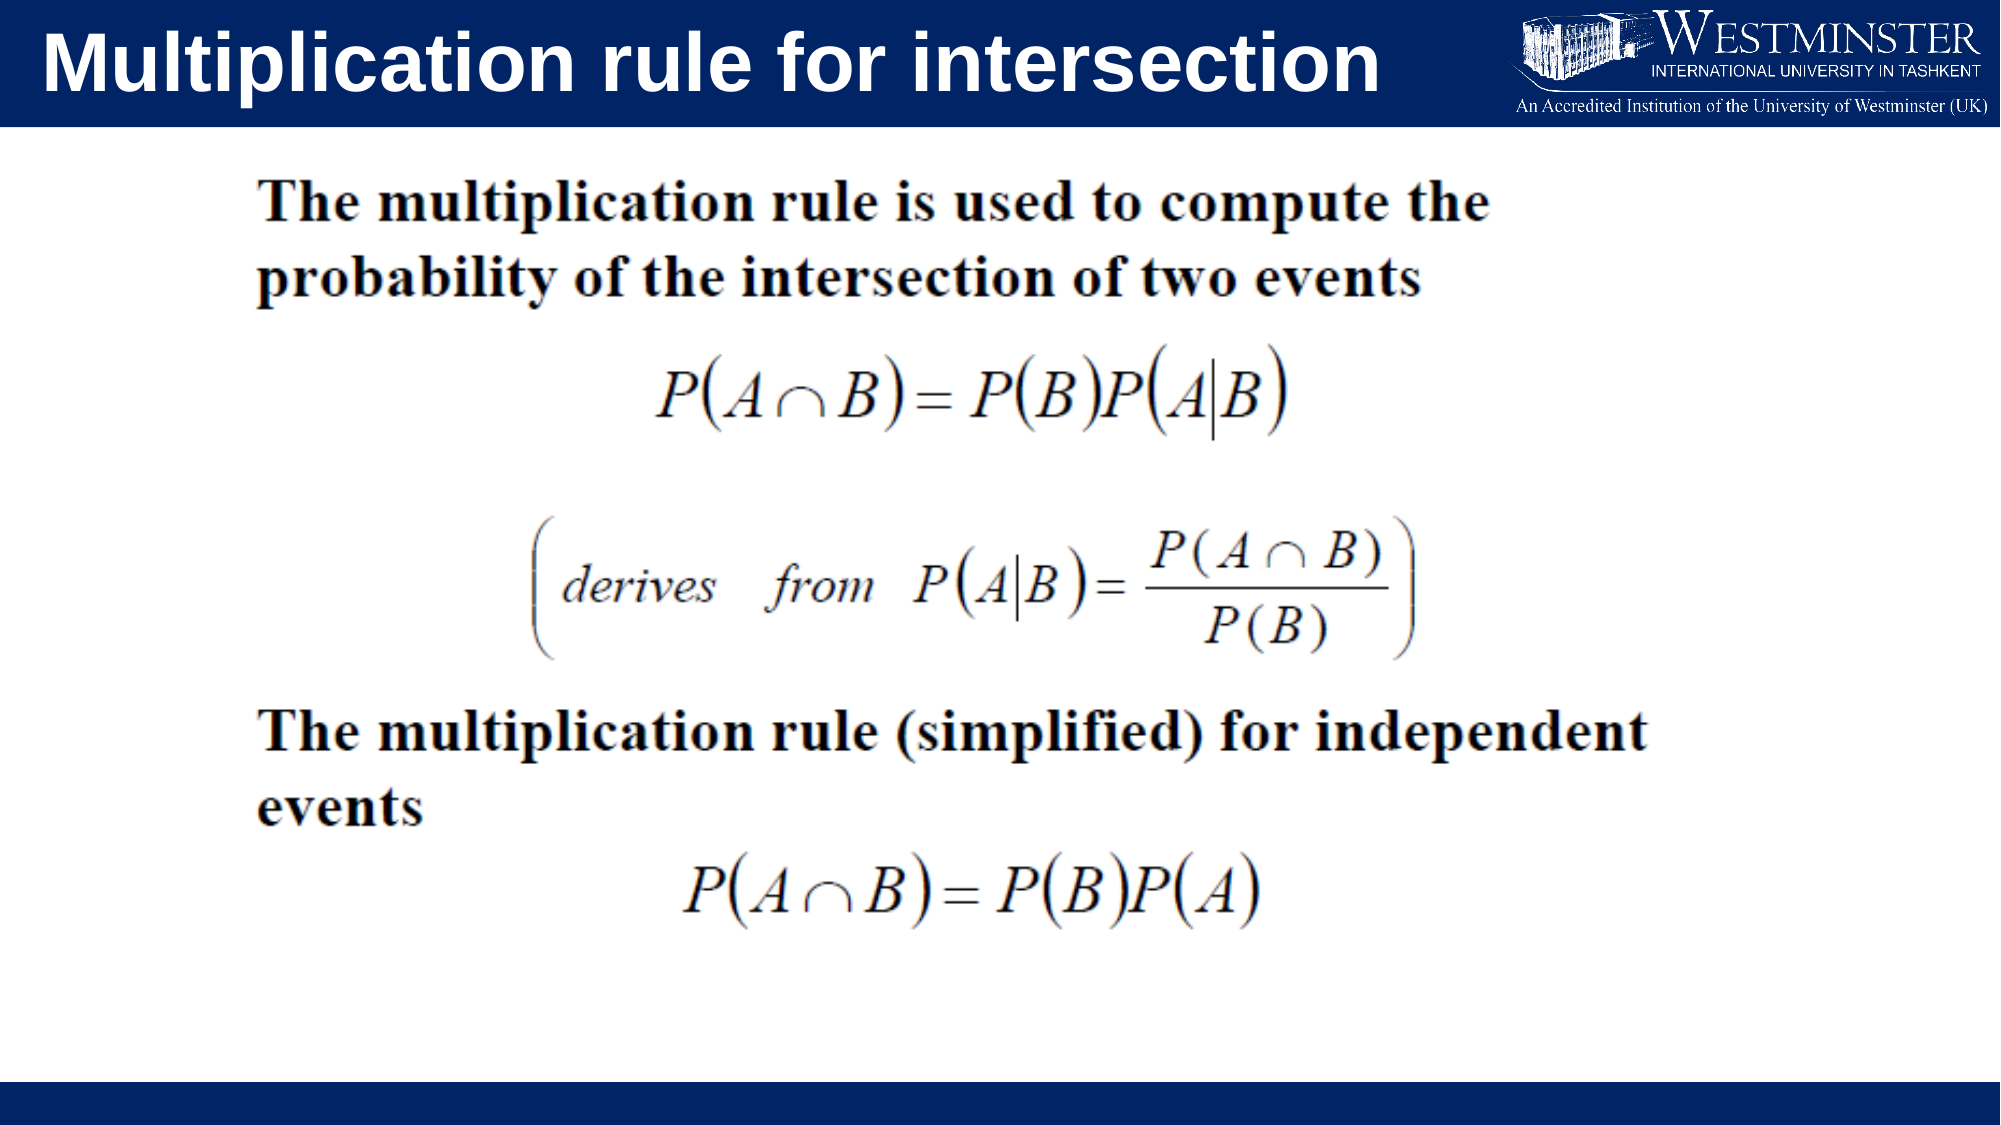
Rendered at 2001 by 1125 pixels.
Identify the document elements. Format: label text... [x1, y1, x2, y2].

picture [1506, 10, 1987, 116]
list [242, 172, 1684, 975]
list Multiplication rule for intersection [26, 21, 1445, 108]
